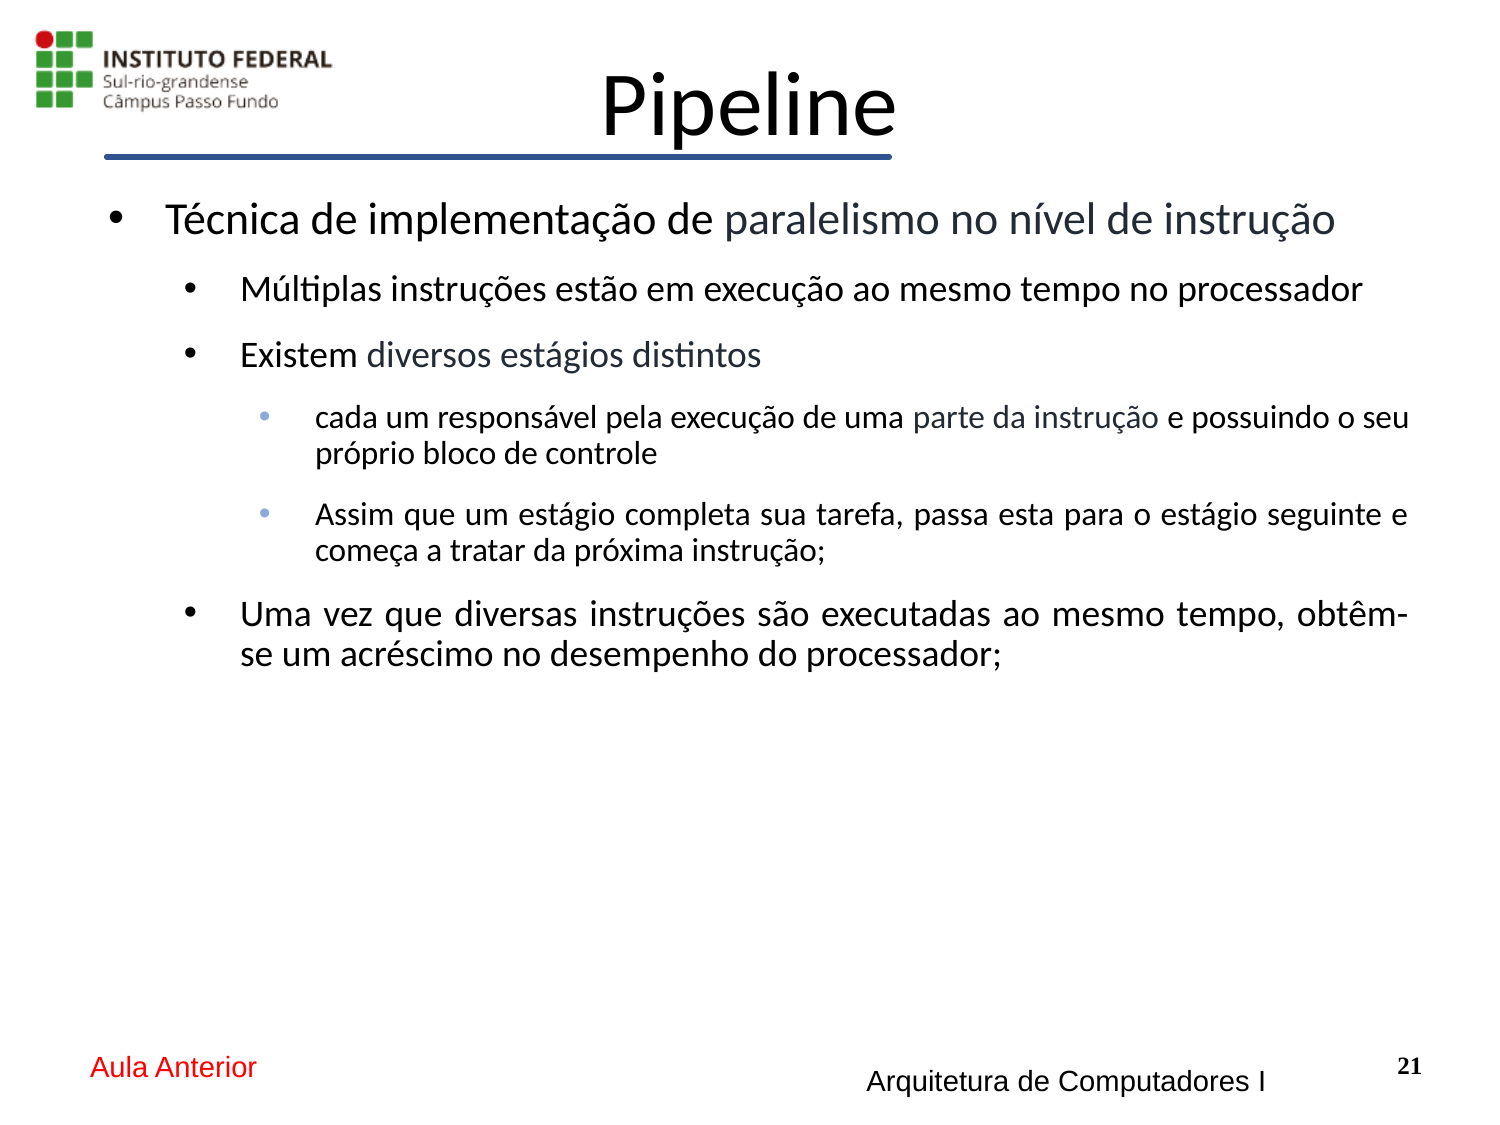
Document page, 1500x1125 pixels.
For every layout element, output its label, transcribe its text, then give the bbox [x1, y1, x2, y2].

list Técnica de implementação de paralelismo no nível de instrução Múltiplas instruções estão em execução ao mesmo tempo no processador Existem diversos estágios distintos cada um responsável pela execução de uma parte da instrução e possuindo o seu próprio bloco de controle Assim que um estágio completa sua tarefa, passa esta para o estágio seguinte e começa a tratar da próxima instrução; Uma vez que diversas instruções são executadas ao mesmo tempo, obtêm-se um acréscimo no desempenho do processador; [75, 200, 1425, 930]
text_box ‹#› [1049, 1012, 1438, 1088]
picture [21, 23, 340, 126]
text_box Aula Anterior [75, 1040, 276, 1091]
text_box Arquitetura de Computadores I [733, 1054, 1400, 1125]
title Pipeline [75, 11, 1425, 200]
